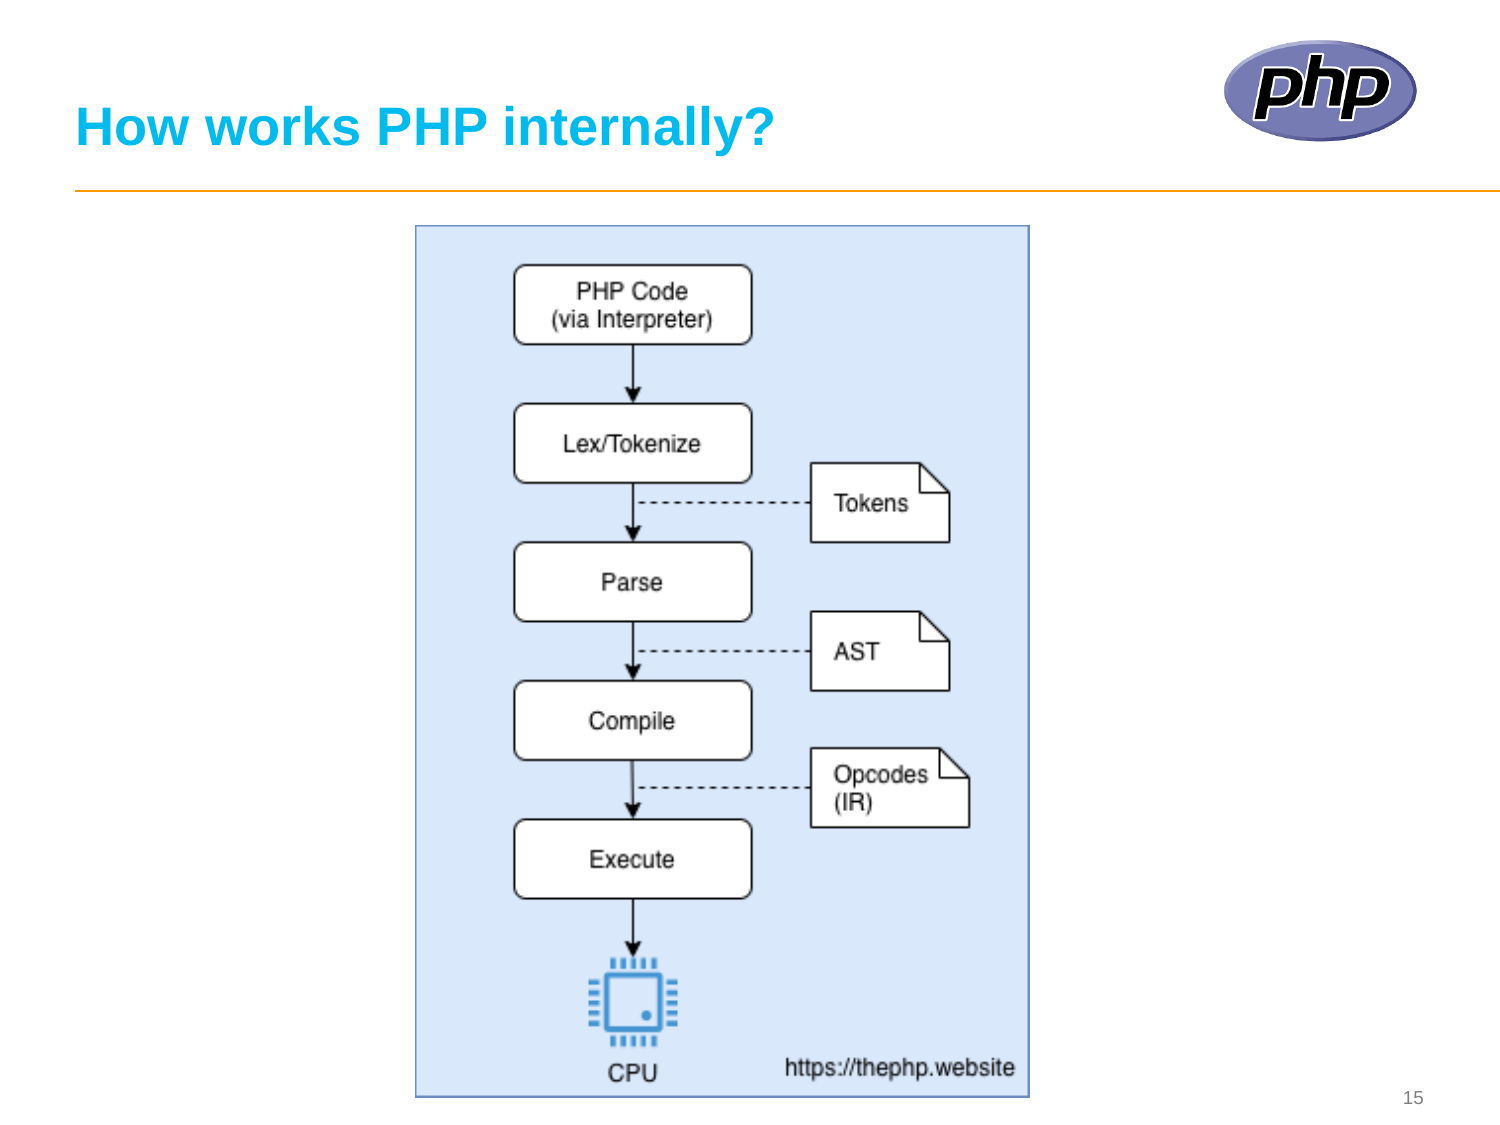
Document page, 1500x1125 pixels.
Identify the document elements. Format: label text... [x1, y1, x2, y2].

picture [414, 225, 1031, 1098]
title How works PHP internally? [75, 27, 1422, 157]
